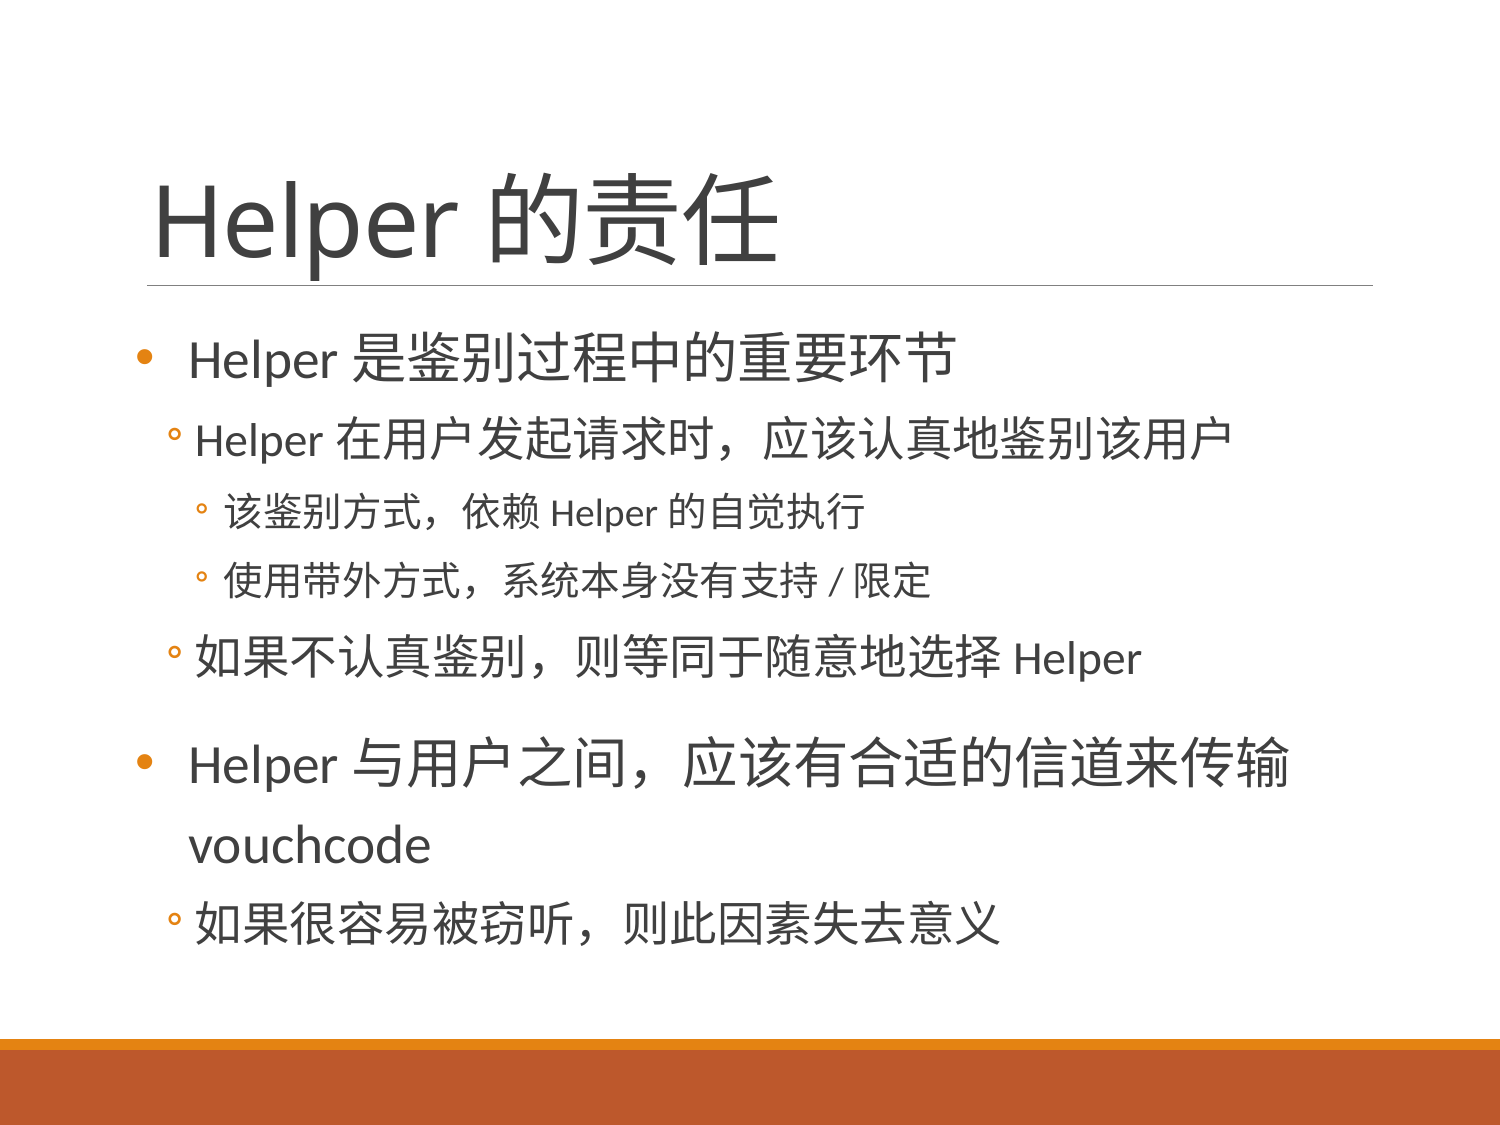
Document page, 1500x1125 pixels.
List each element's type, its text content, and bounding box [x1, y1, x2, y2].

list Helper是鉴别过程中的重要环节 Helper在用户发起请求时，应该认真地鉴别该用户 该鉴别方式，依赖Helper的自觉执行 使用带外方式，系统本身没有支持/限定 如果不认真鉴别，则等同于随意地选择Helper Helper与用户之间，应该有合适的信道来传输vouchcode 如果很容易被窃听，则此因素失去意义 [135, 302, 1373, 963]
title Helper的责任 [135, 47, 1373, 285]
